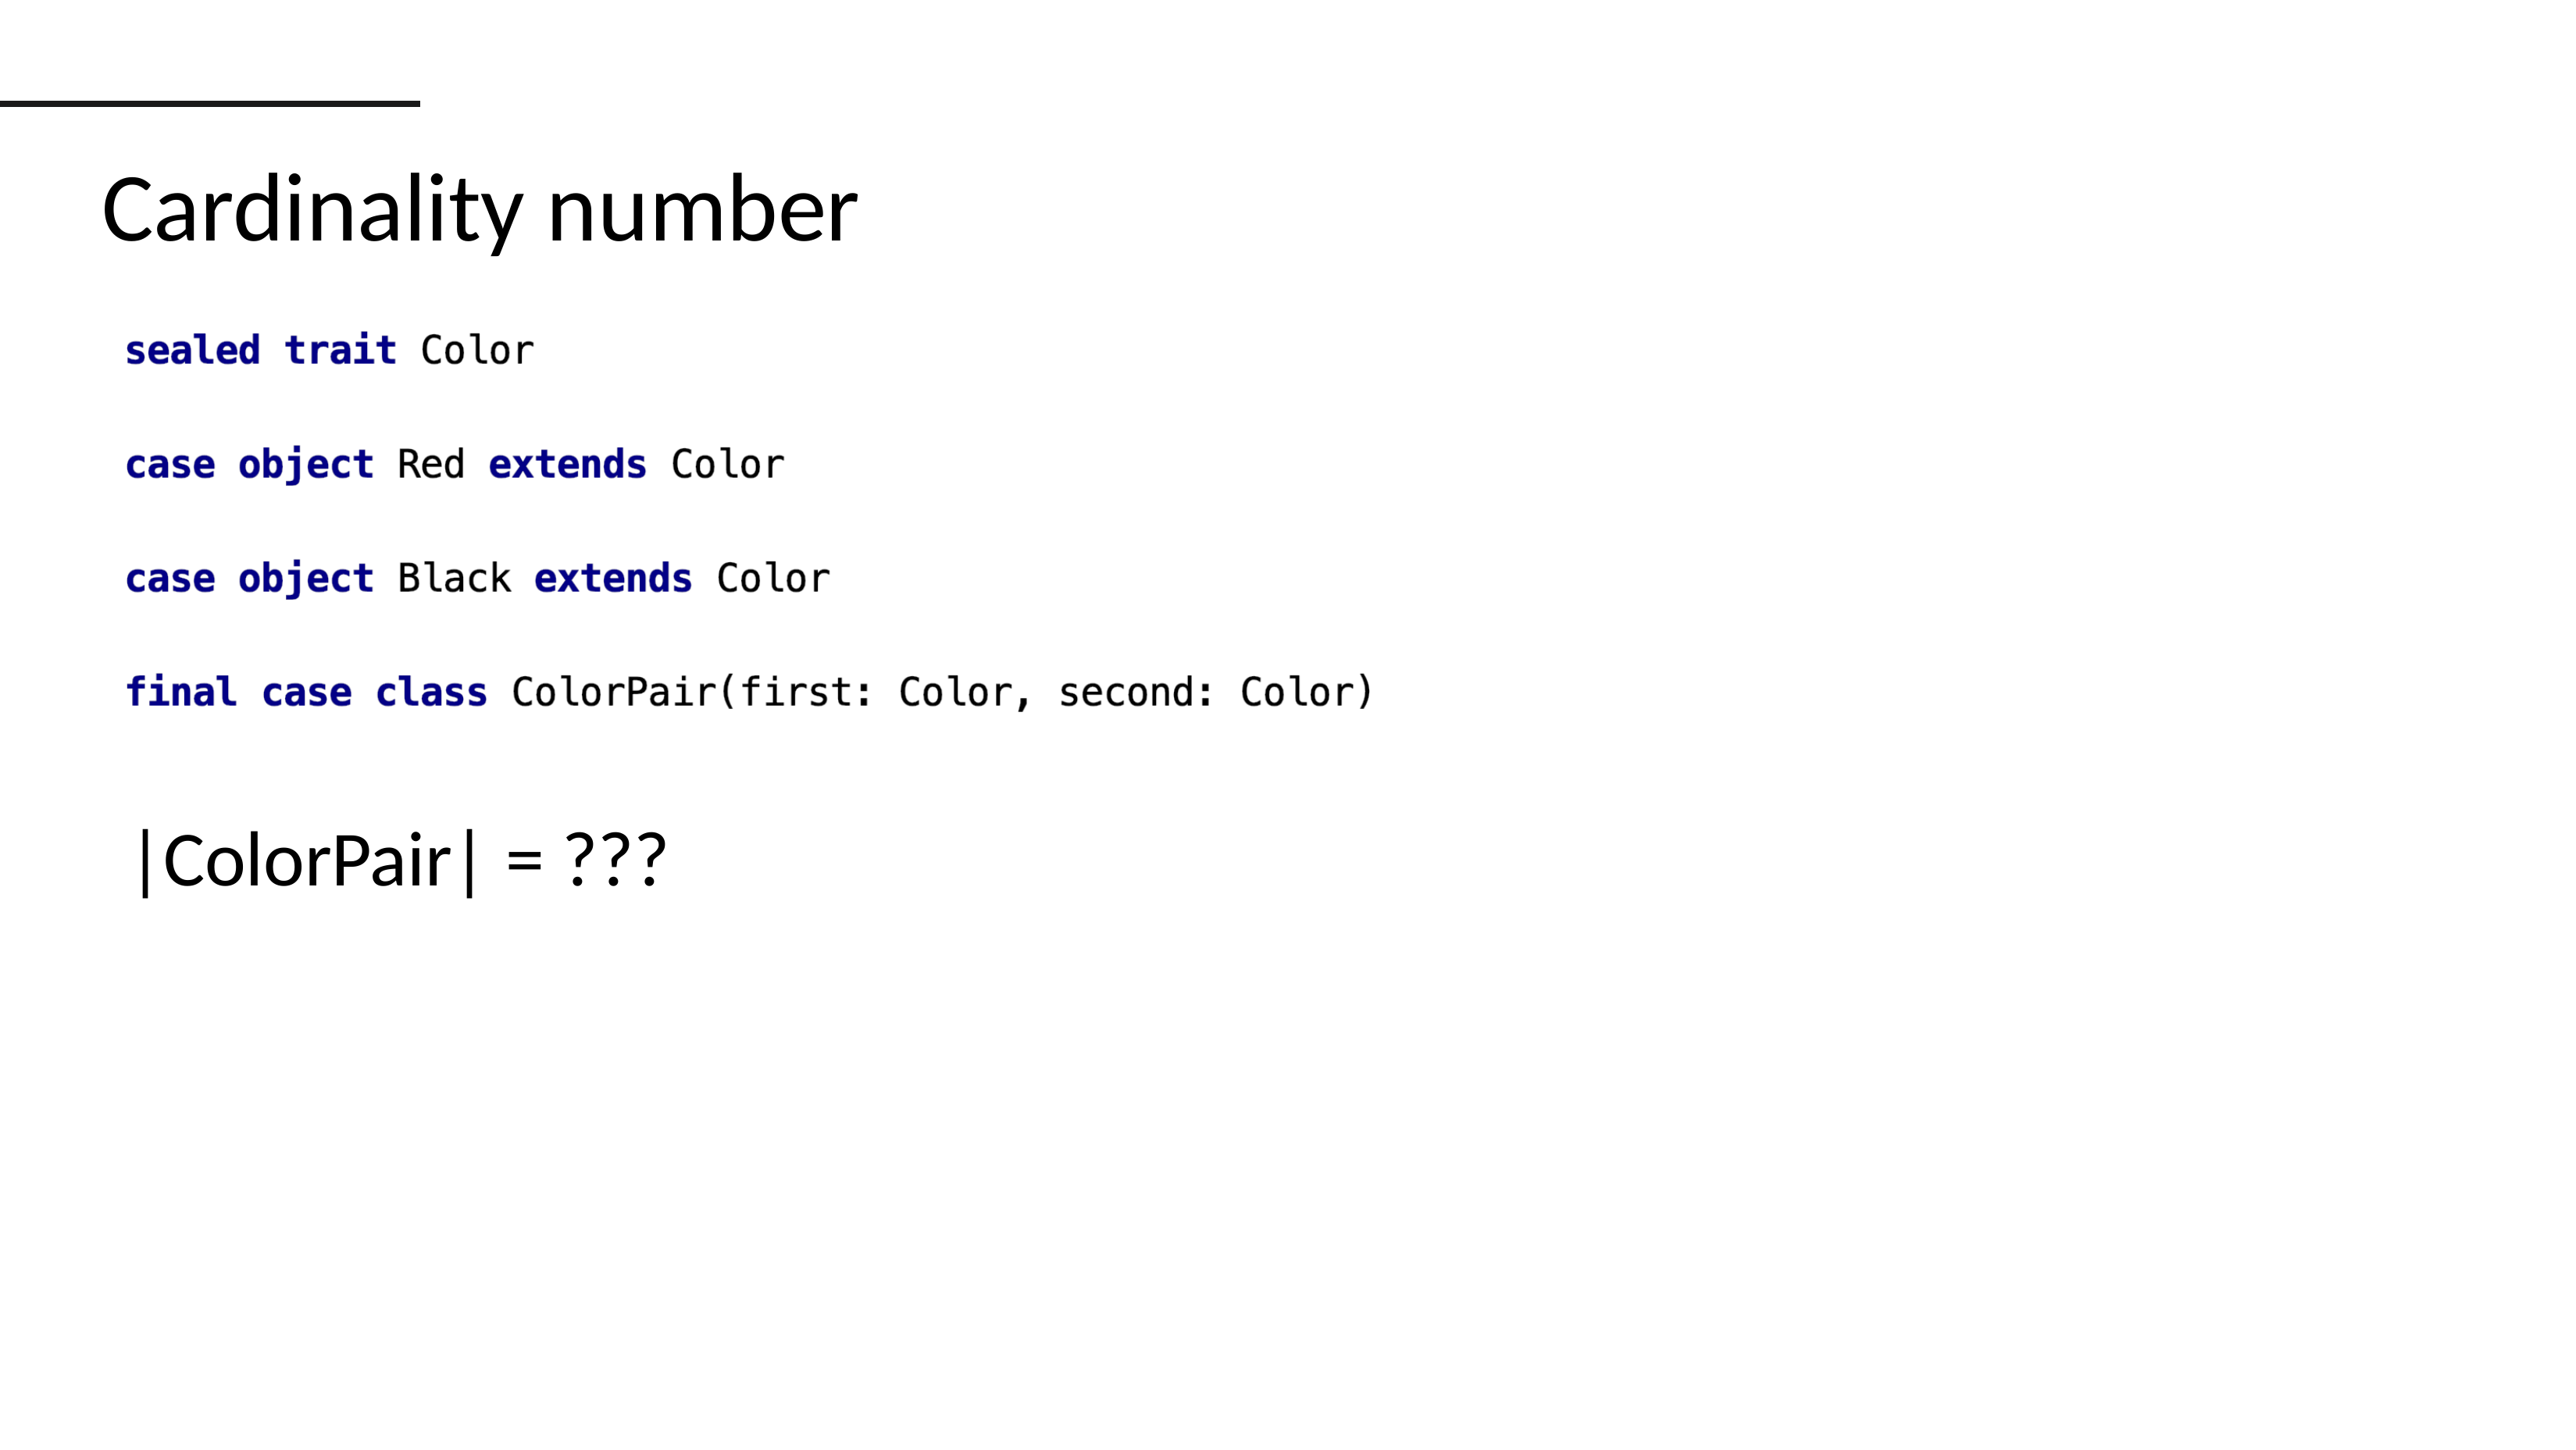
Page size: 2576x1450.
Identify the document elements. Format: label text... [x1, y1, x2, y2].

picture [127, 331, 1370, 712]
text_box |ColorPair| = ??? [126, 807, 675, 902]
title Cardinality number [100, 141, 864, 386]
